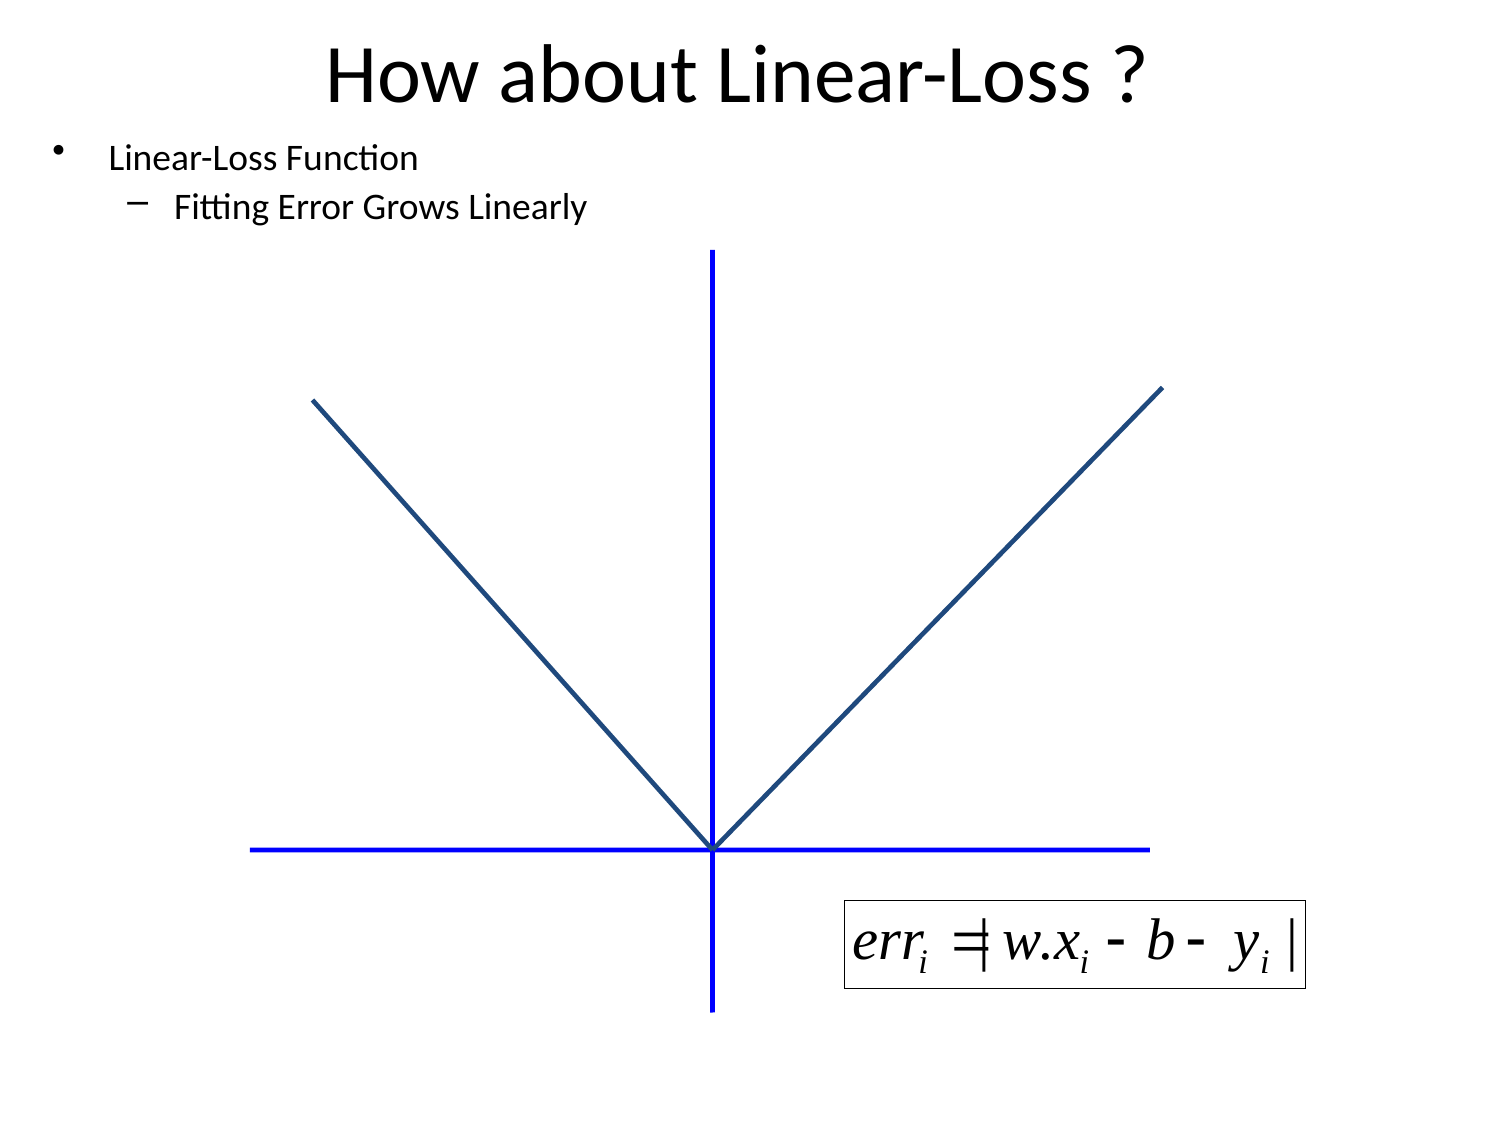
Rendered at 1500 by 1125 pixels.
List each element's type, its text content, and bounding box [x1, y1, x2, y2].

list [844, 900, 1306, 990]
text_box Linear-Loss Function Fitting Error Grows Linearly [37, 125, 1400, 1063]
title How about Linear-Loss ? [37, 12, 1438, 126]
